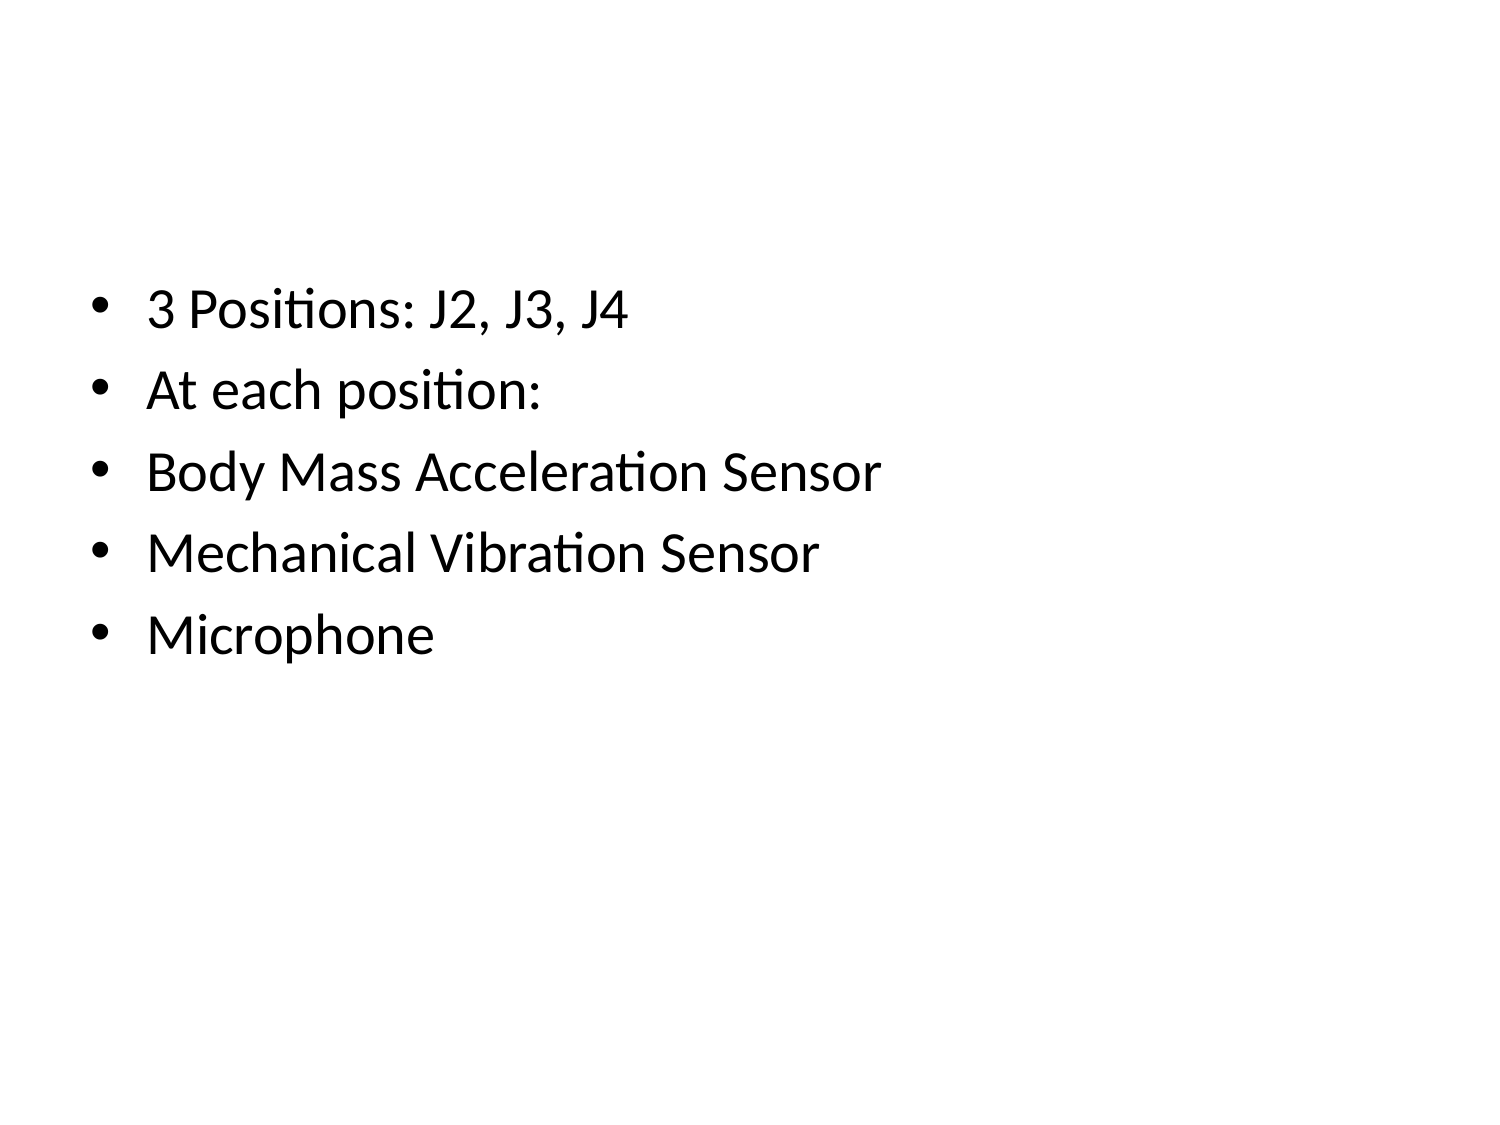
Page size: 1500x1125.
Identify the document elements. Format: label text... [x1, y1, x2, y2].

list 3 Positions: J2, J3, J4 At each position: Body Mass Acceleration Sensor Mechanical Vibration Sensor Microphone [75, 262, 1425, 1005]
